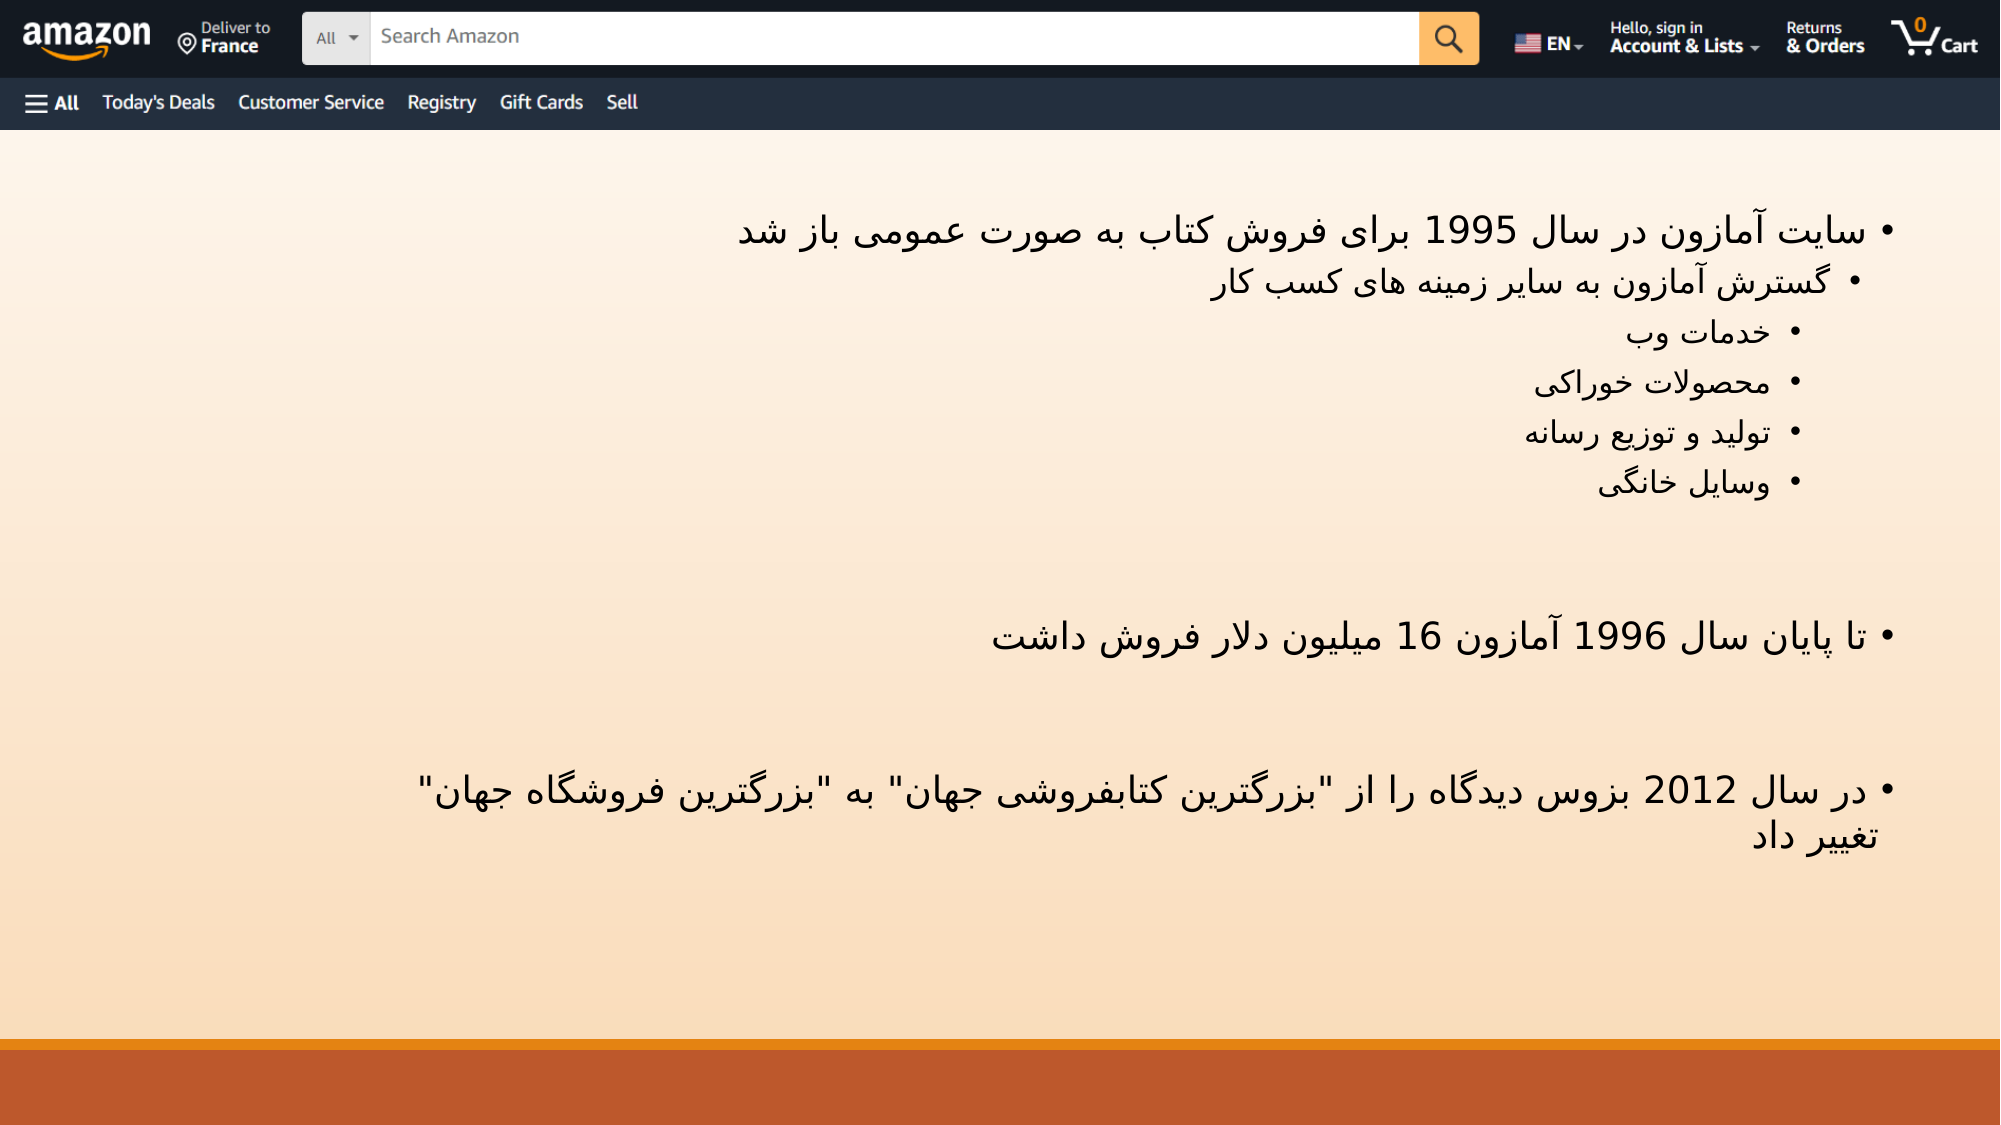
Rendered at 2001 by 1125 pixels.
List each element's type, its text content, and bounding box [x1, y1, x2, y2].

list سایت آمازون در سال 1995 برای فروش کتاب به صورت عمومی باز شد گسترش آمازون به سایر زمینه های کسب کار خدمات وب محصولات خوراکی تولید و توزیع رسانه وسایل خانگی تا پایان سال 1996 آمازون 16 میلیون دلار فروش داشت در سال 2012 بزوس دیدگاه را از "بزرگترین کتابفروشی جهان" به "بزرگترین فروشگاه جهان" تغییر داد [375, 199, 1895, 997]
picture [0, 0, 2000, 131]
